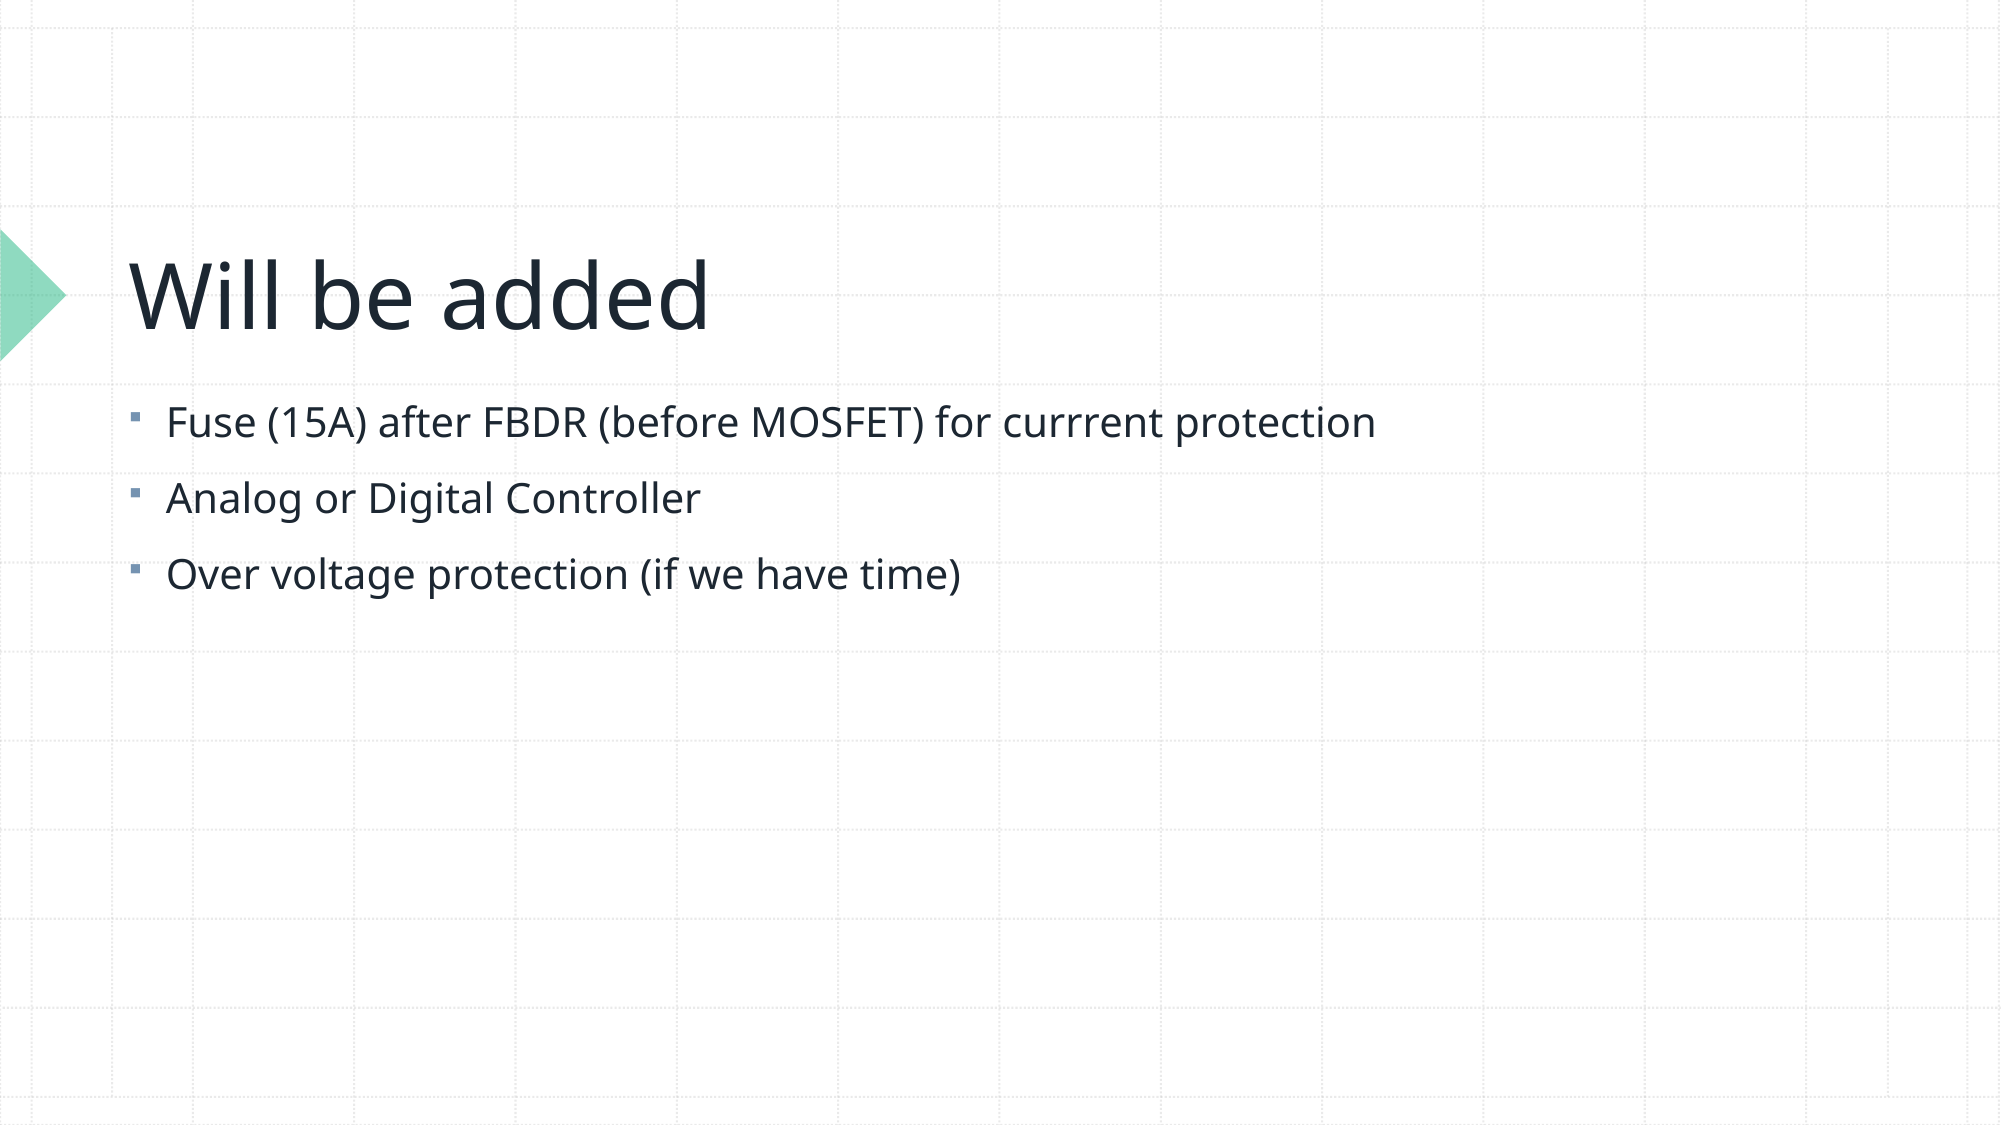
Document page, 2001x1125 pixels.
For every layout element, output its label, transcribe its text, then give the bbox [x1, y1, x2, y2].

title Will be added [113, 119, 1808, 356]
list Fuse (15A) after FBDR (before MOSFET) for currrent protection Analog or Digital Controller Over voltage protection (if we have time) [113, 383, 1808, 969]
